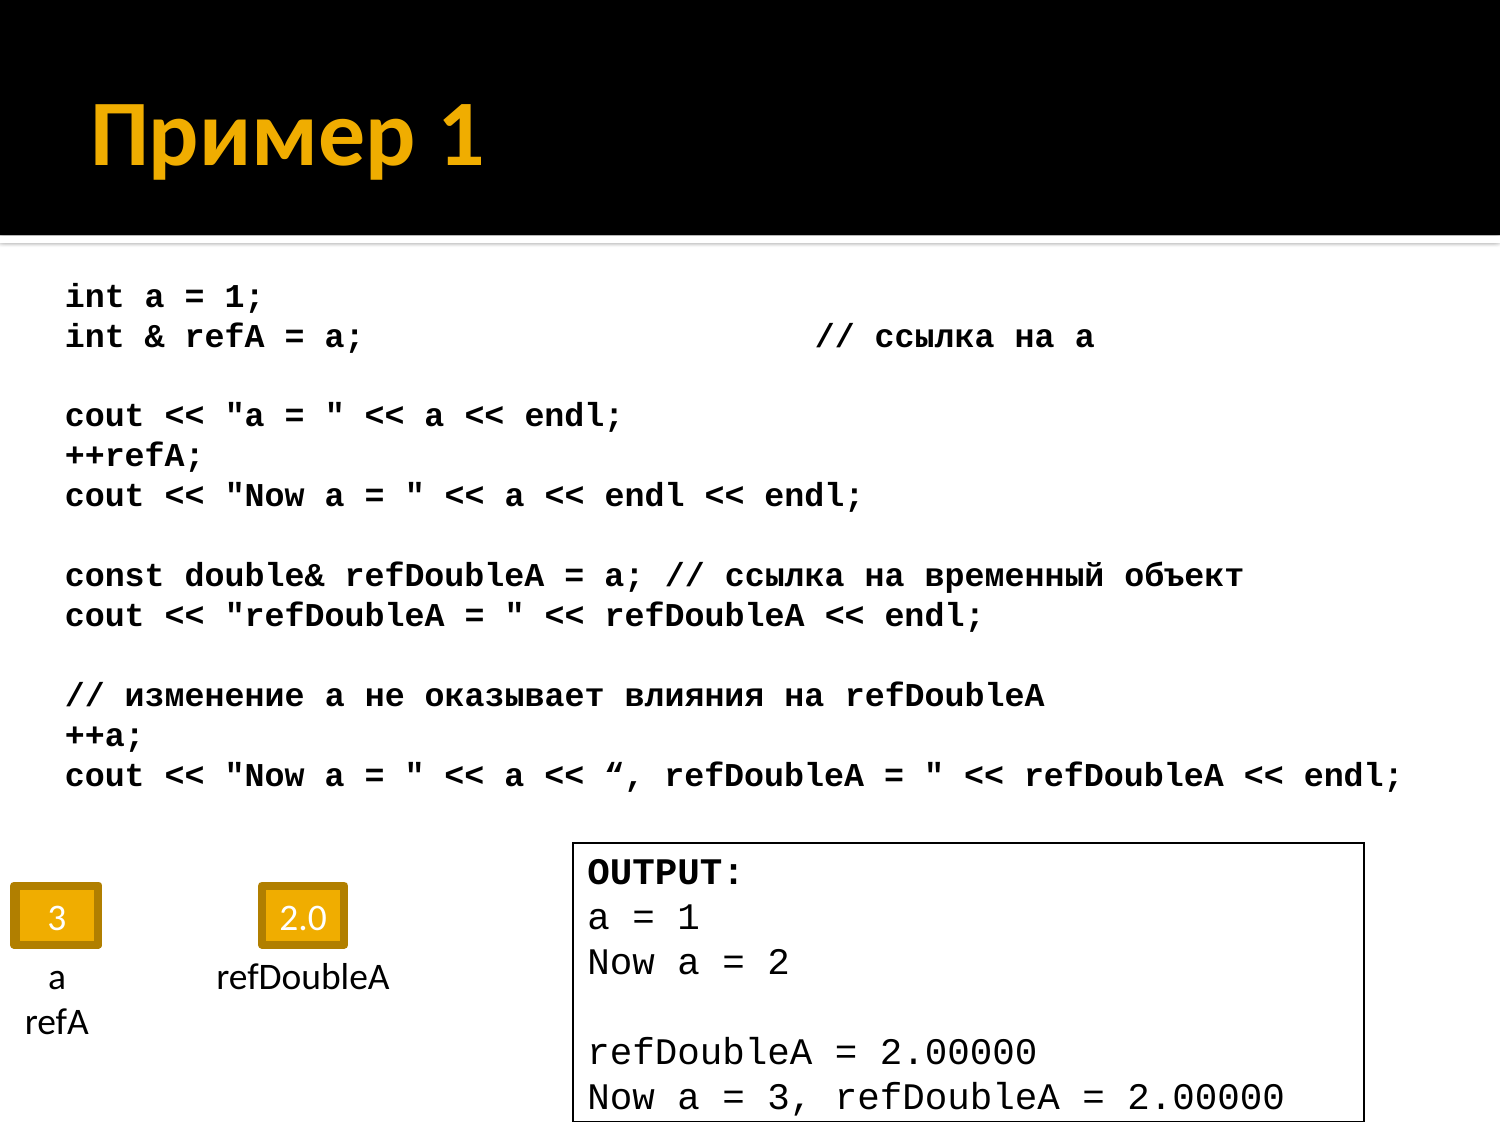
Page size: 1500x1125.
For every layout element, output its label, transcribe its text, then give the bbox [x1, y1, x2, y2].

text_box OUTPUT: a = 1 Now a = 2 refDoubleA = 2.00000 Now a = 3, refDoubleA = 2.00000 [572, 842, 1365, 1122]
text_box int a = 1; int & refA = a; // ссылка на a cout << "a = " << a << endl; ++refA; cout << "Now a = " << a << endl << endl; const double& refDoubleA = a; // ссылка на временный объект cout << "refDoubleA = " << refDoubleA << endl; // изменение a не оказывает влияния на refDoubleA ++a; cout << "Now a = " << a << “, refDoubleA = " << refDoubleA << endl; [50, 266, 1450, 801]
text_box a refA [0, 944, 117, 1050]
text_box refDoubleA [198, 944, 408, 1005]
text_box 3 [12, 882, 102, 949]
text_box 2.0 [258, 882, 348, 944]
title Пример 1 [75, 24, 1425, 231]
